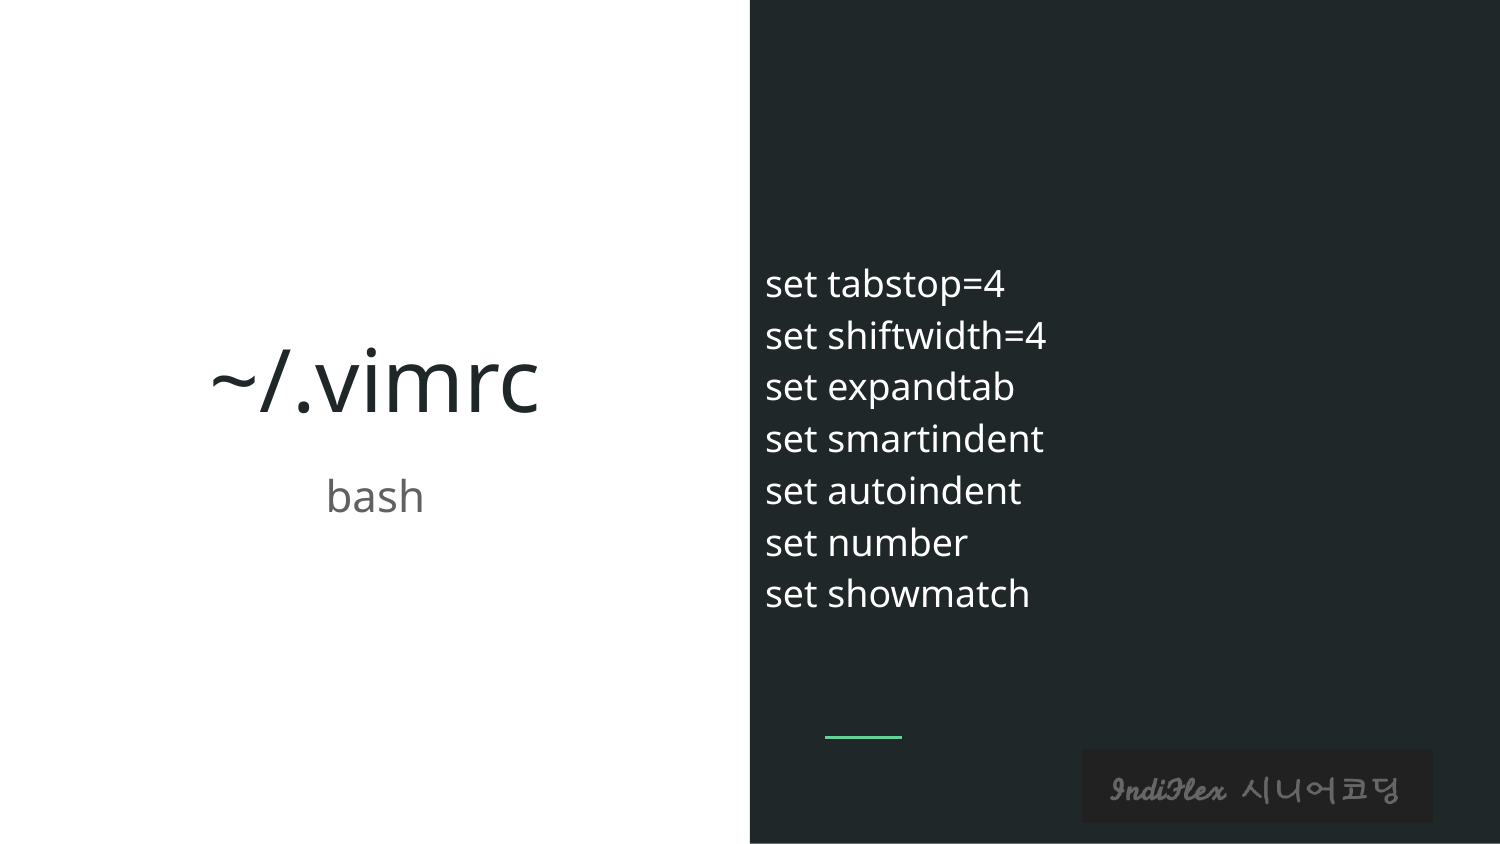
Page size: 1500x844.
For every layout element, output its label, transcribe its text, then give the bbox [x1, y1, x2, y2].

list set tabstop=4 set shiftwidth=4 set expandtab set smartindent set autoindent set number set showmatch [750, 193, 1500, 675]
picture [1082, 749, 1433, 823]
subtitle bash [43, 454, 708, 675]
title ~/.vimrc [43, 197, 708, 446]
